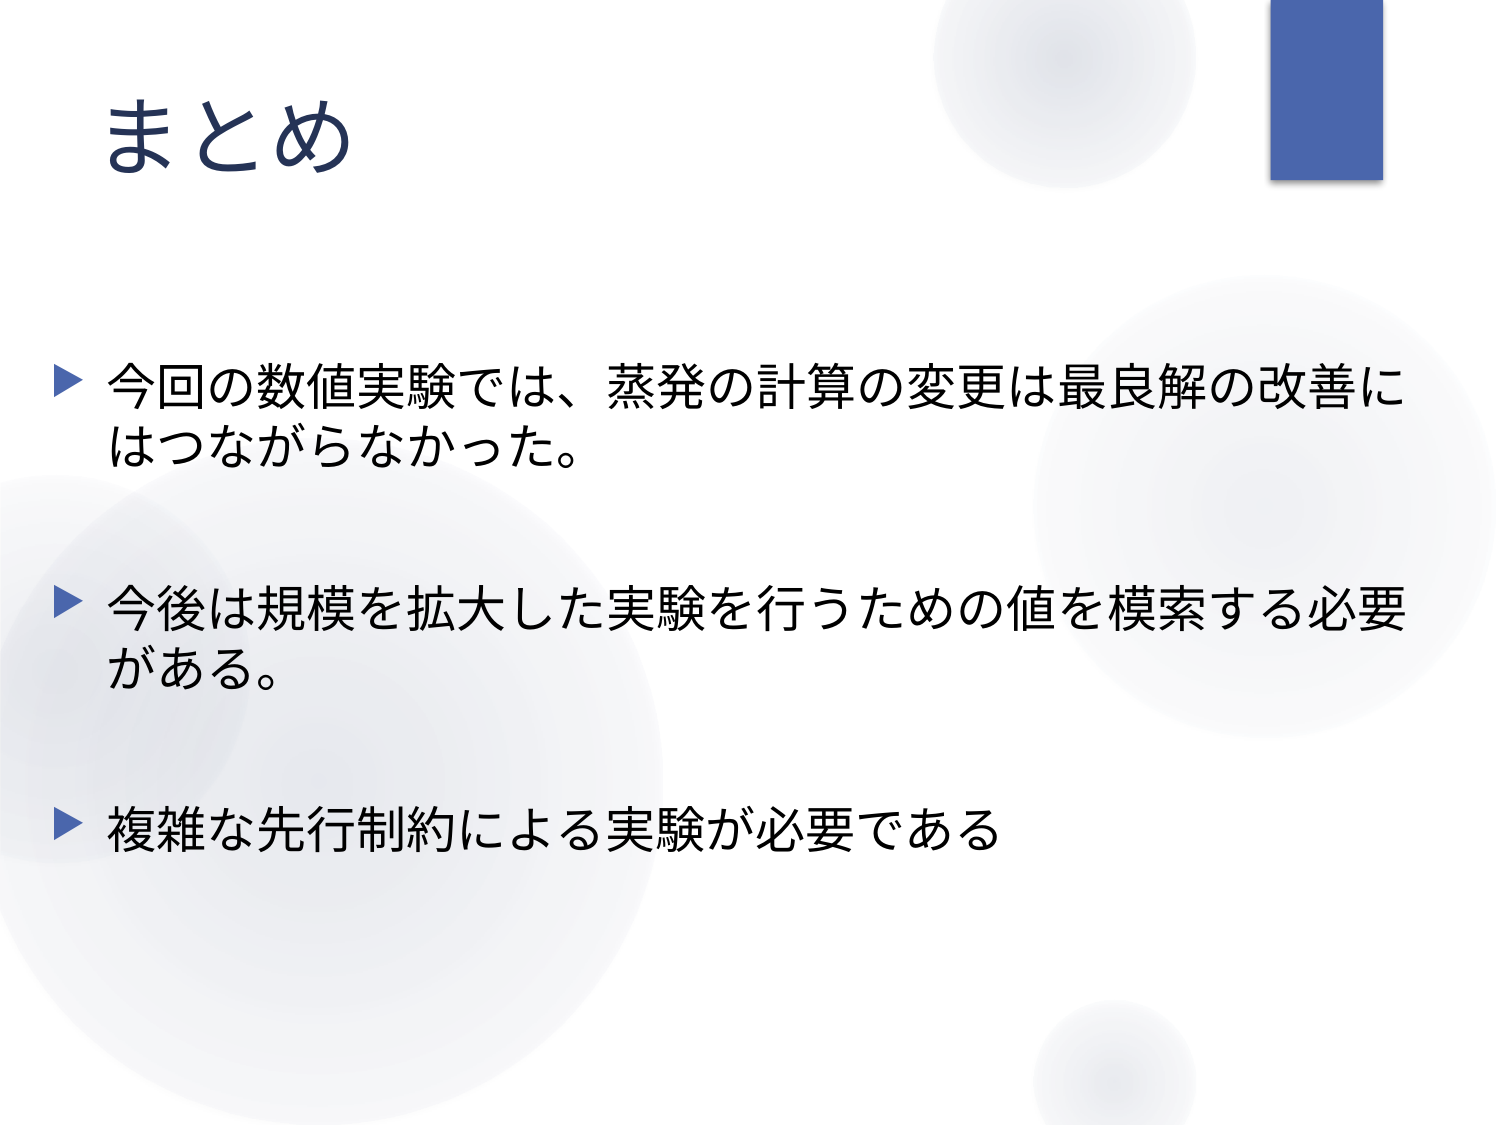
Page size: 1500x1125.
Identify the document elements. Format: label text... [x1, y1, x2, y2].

list 今回の数値実験では、蒸発の計算の変更は最良解の改善にはつながらなかった。 今後は規模を拡大した実験を行うための値を模索する必要がある。 複雑な先行制約による実験が必要である [35, 267, 1465, 1076]
title まとめ [79, 74, 1237, 267]
